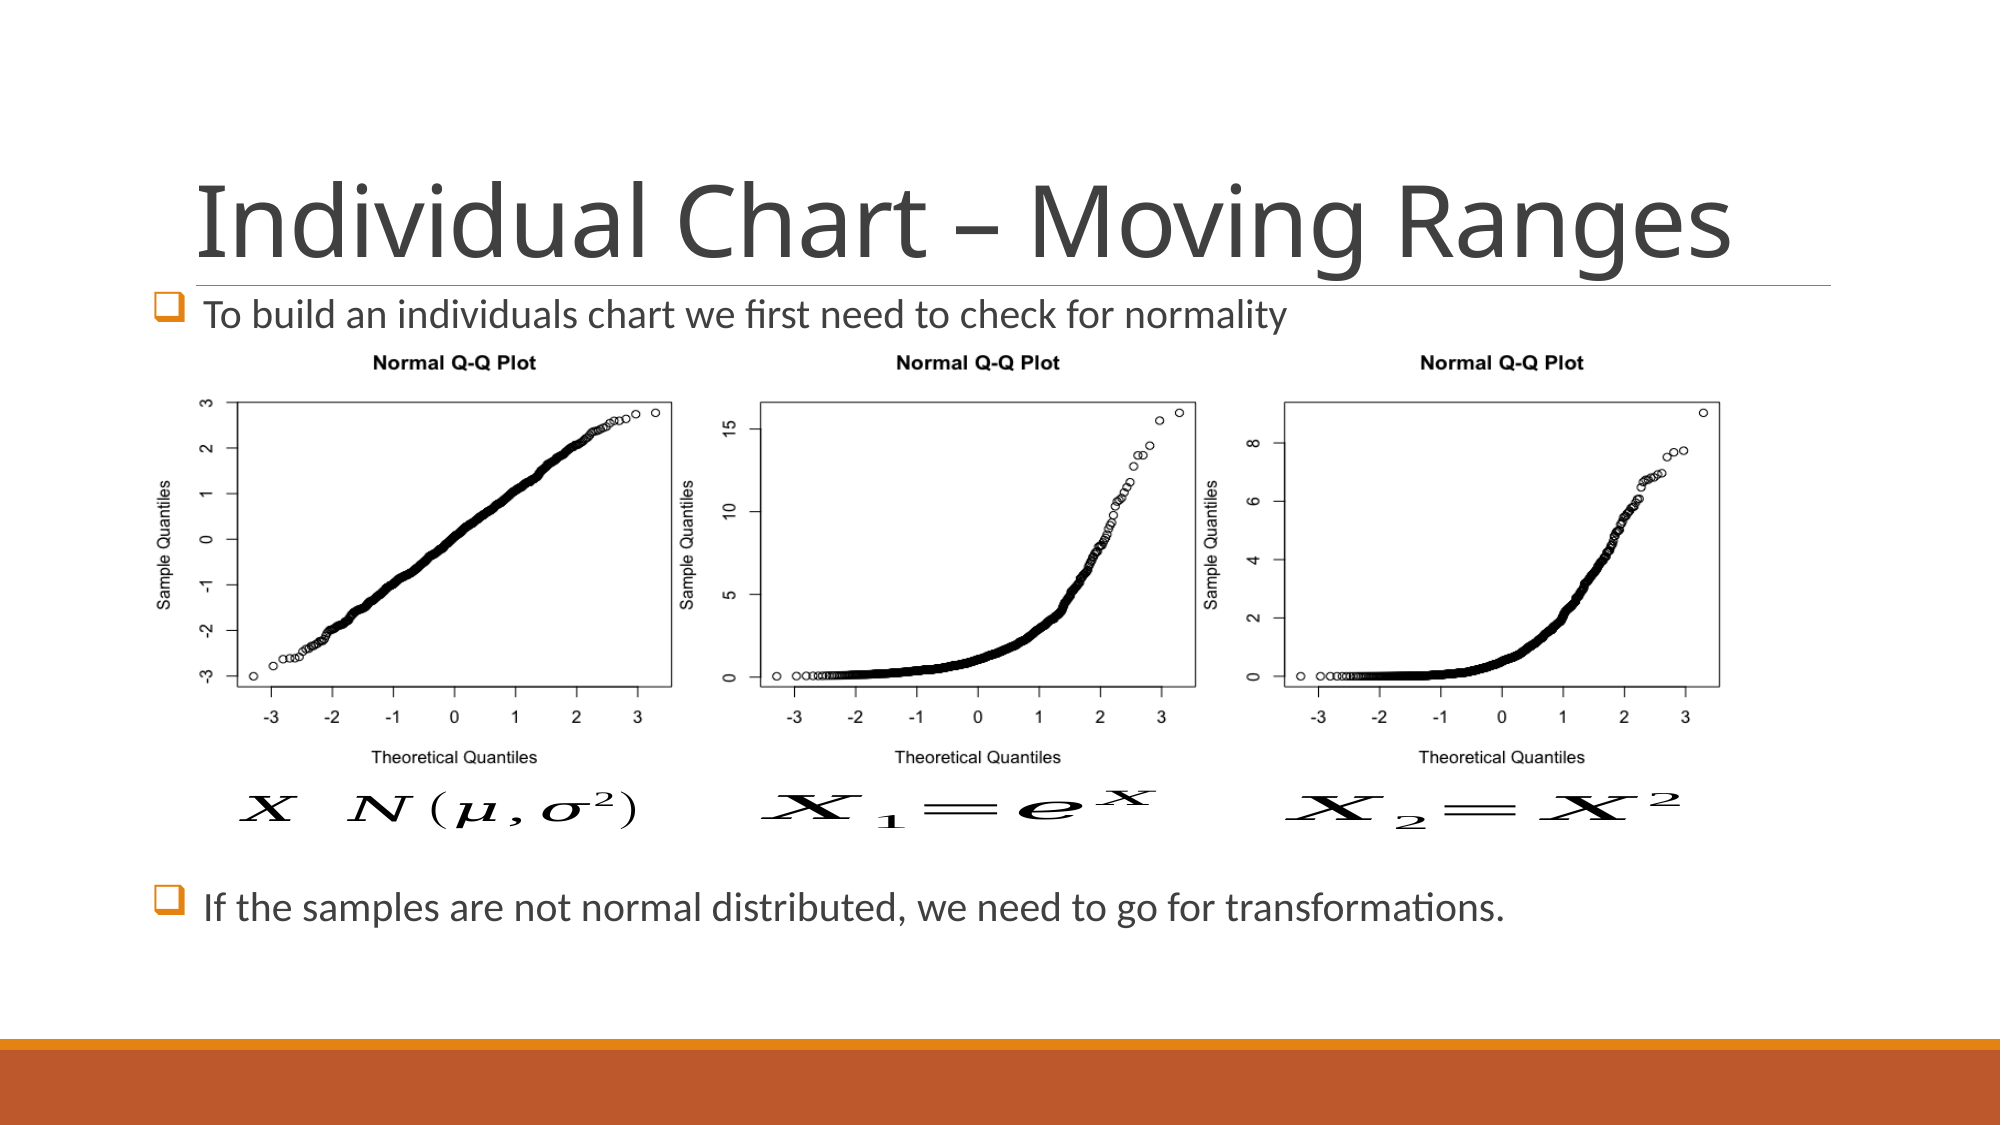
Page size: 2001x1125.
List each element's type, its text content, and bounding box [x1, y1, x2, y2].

title Individual Chart – Moving Ranges [180, 47, 1830, 285]
list To build an individuals chart we first need to check for normality If the samples are not normal distributed, we need to go for transformations. [151, 285, 1802, 945]
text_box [150, 320, 1764, 835]
